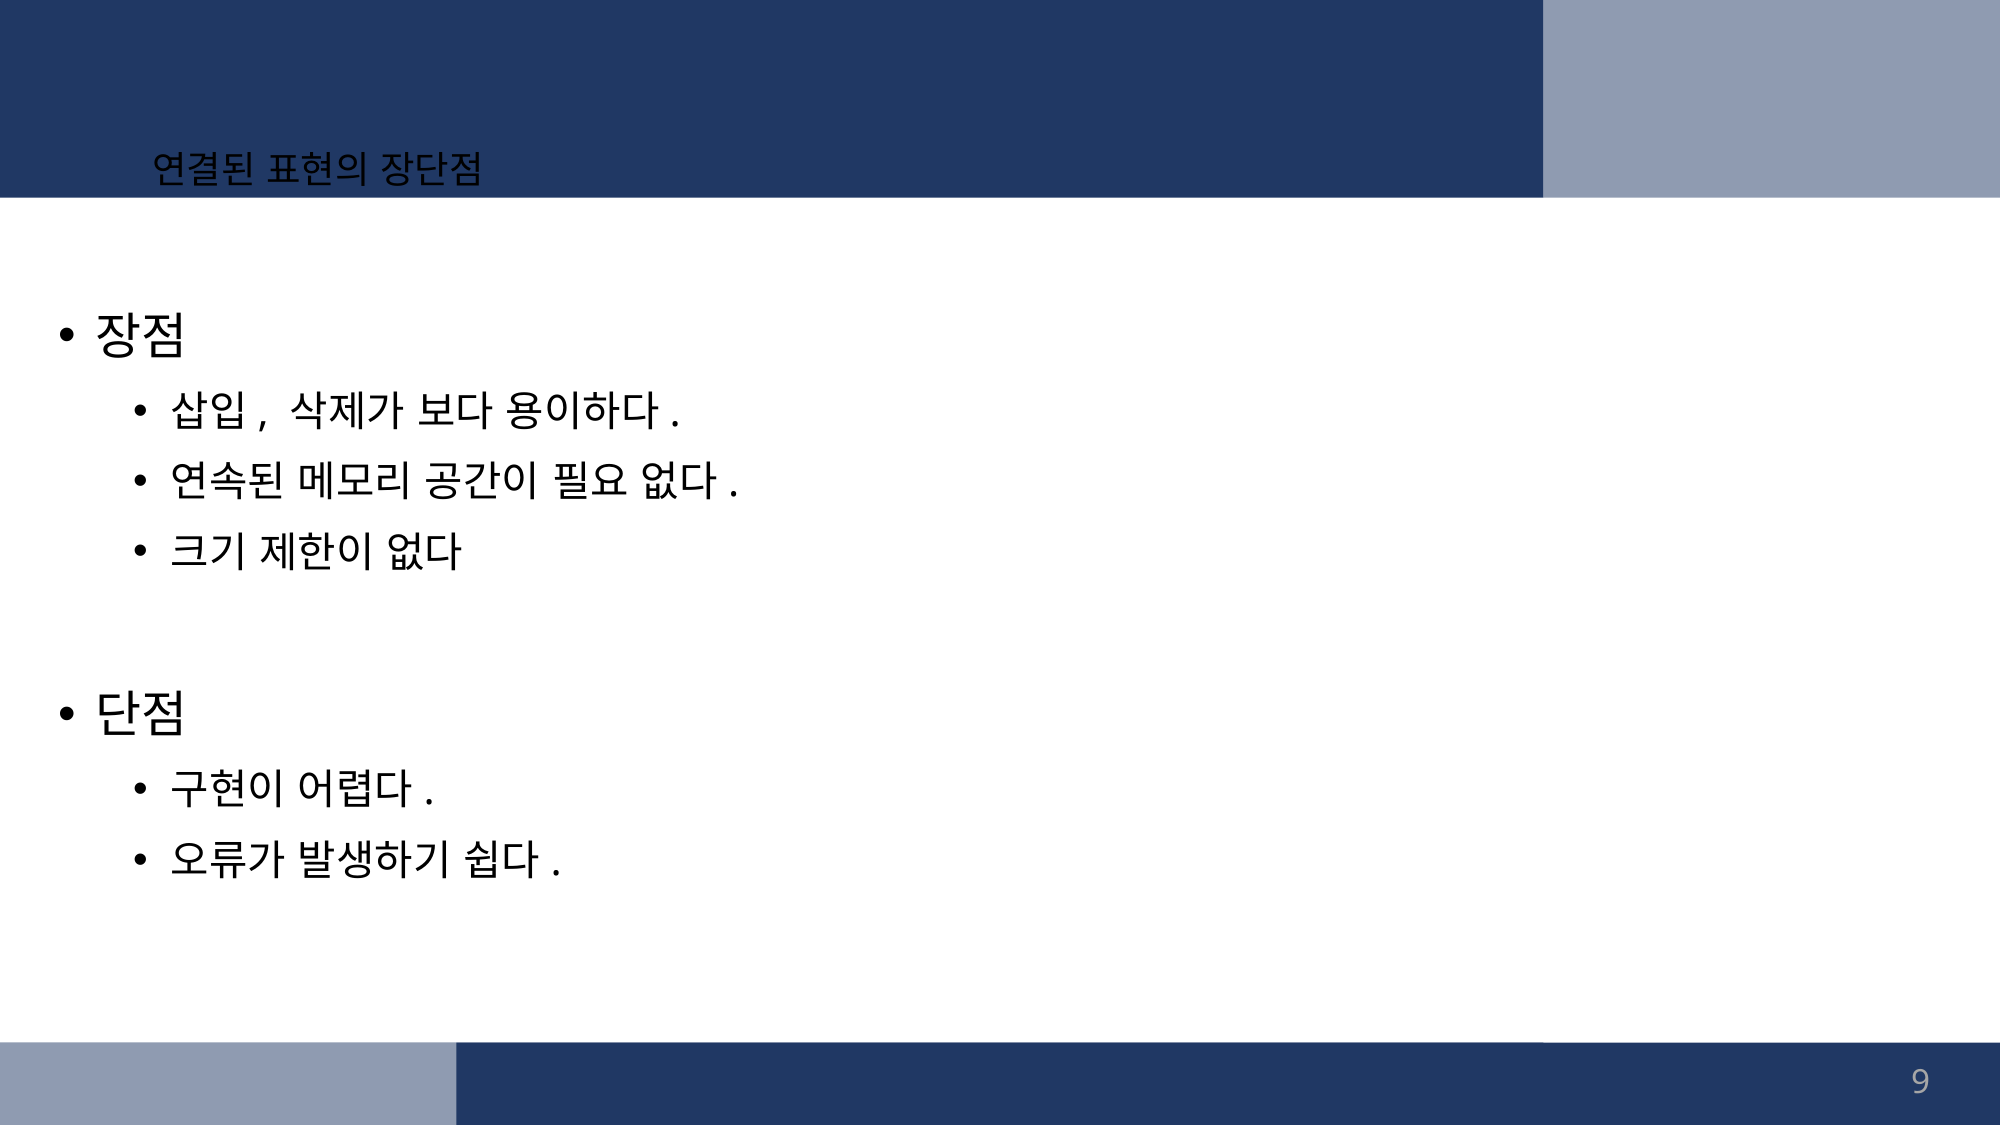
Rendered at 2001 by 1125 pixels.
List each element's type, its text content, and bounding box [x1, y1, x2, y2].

list 장점 삽입, 삭제가 보다 용이하다. 연속된 메모리 공간이 필요 없다. 크기 제한이 없다 단점 구현이 어렵다. 오류가 발생하기 쉽다. [43, 284, 1934, 976]
slide_number 9 [1494, 1052, 1945, 1113]
title 연결된 표현의 장단점 [137, 59, 1863, 278]
